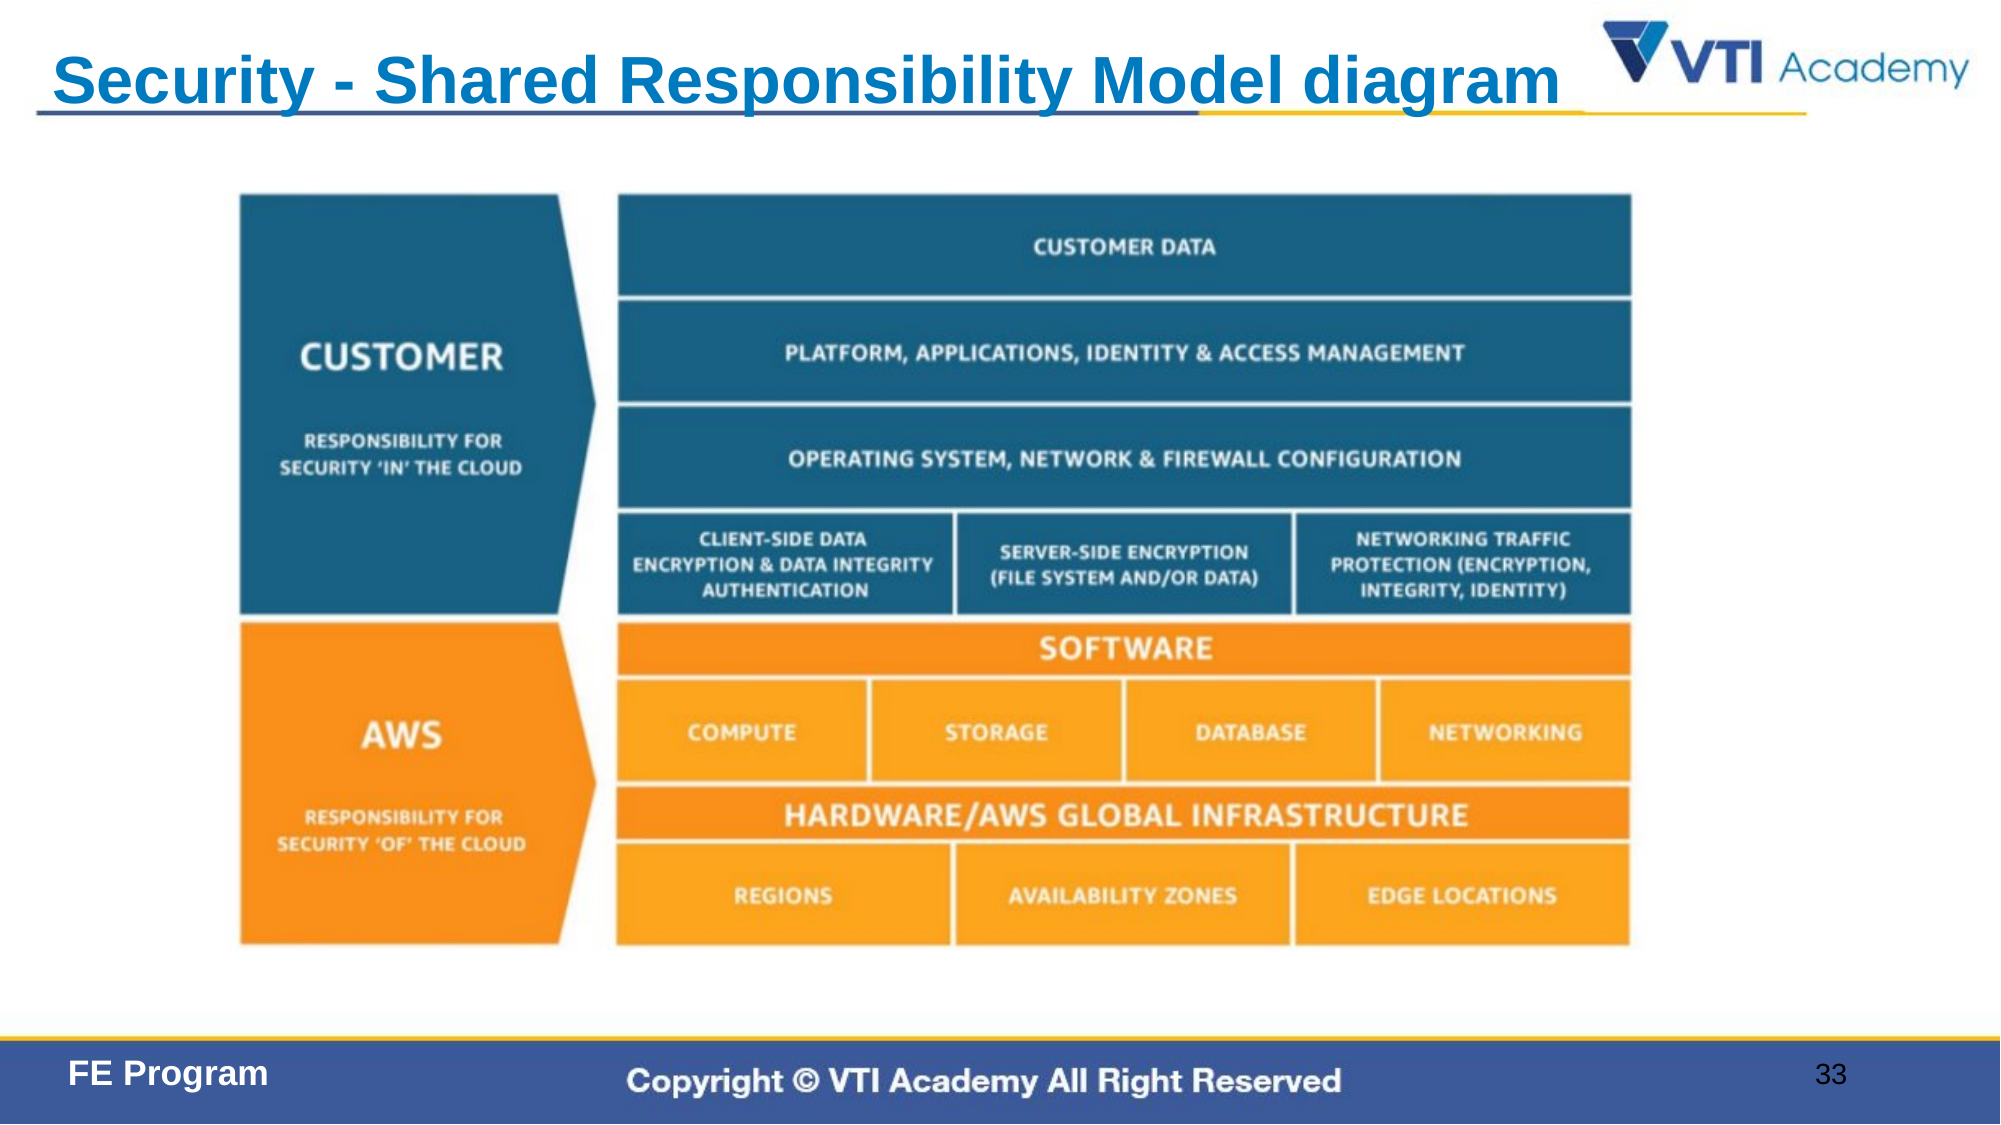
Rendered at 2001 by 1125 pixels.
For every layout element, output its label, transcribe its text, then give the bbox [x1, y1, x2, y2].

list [199, 165, 1651, 960]
slide_number 33 [1412, 1042, 1863, 1103]
title Security - Shared Responsibility Model diagram [37, 37, 1763, 127]
picture [0, 1, 2000, 1124]
